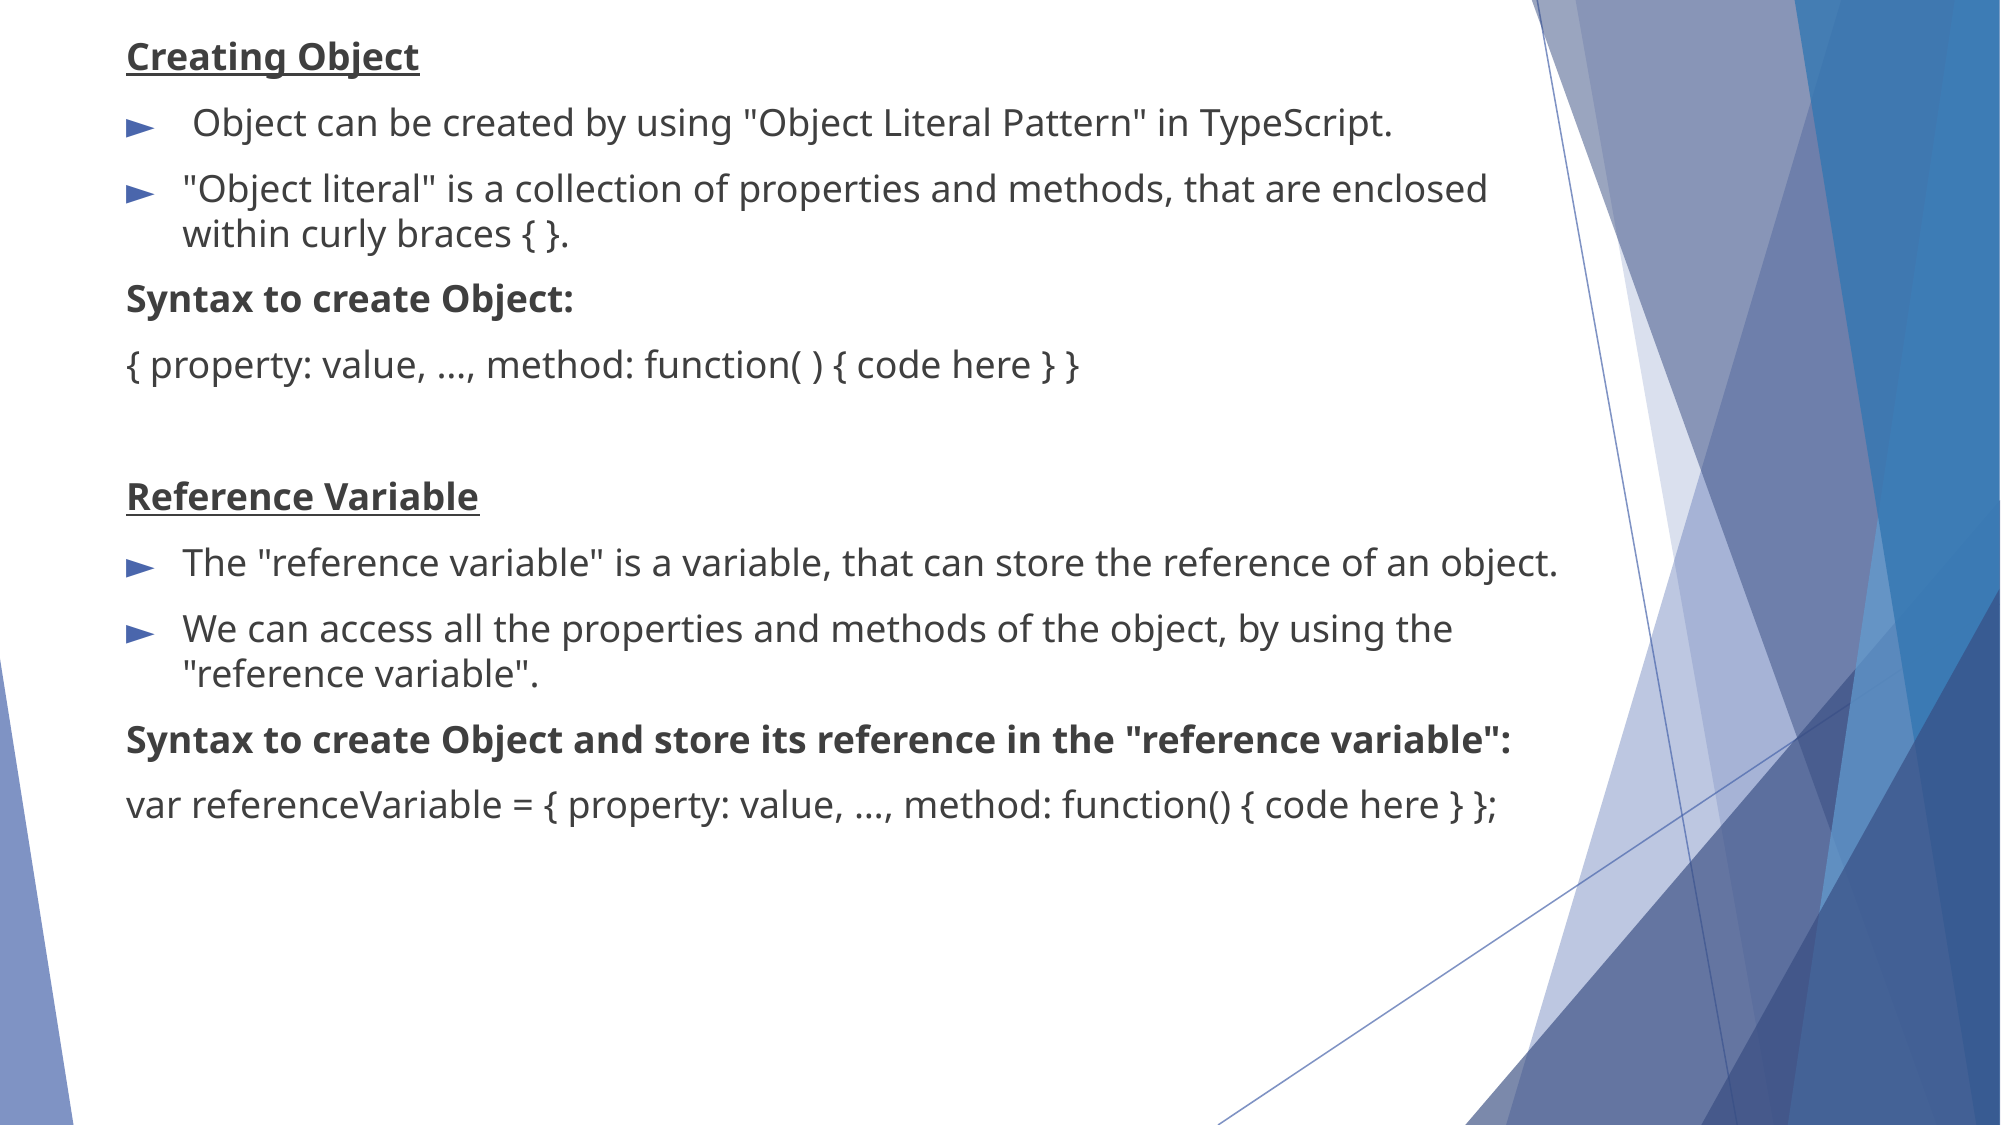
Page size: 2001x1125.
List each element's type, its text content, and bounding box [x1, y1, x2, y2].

list Creating Object Object can be created by using "Object Literal Pattern" in TypeScript. "Object literal" is a collection of properties and methods, that are enclosed within curly braces { }. Syntax to create Object: { property: value, …, method: function( ) { code here } } Reference Variable The "reference variable" is a variable, that can store the reference of an object. We can access all the properties and methods of the object, by using the "reference variable". Syntax to create Object and store its reference in the "reference variable": var referenceVariable = { property: value, …, method: function() { code here } }; [111, 25, 1584, 1101]
